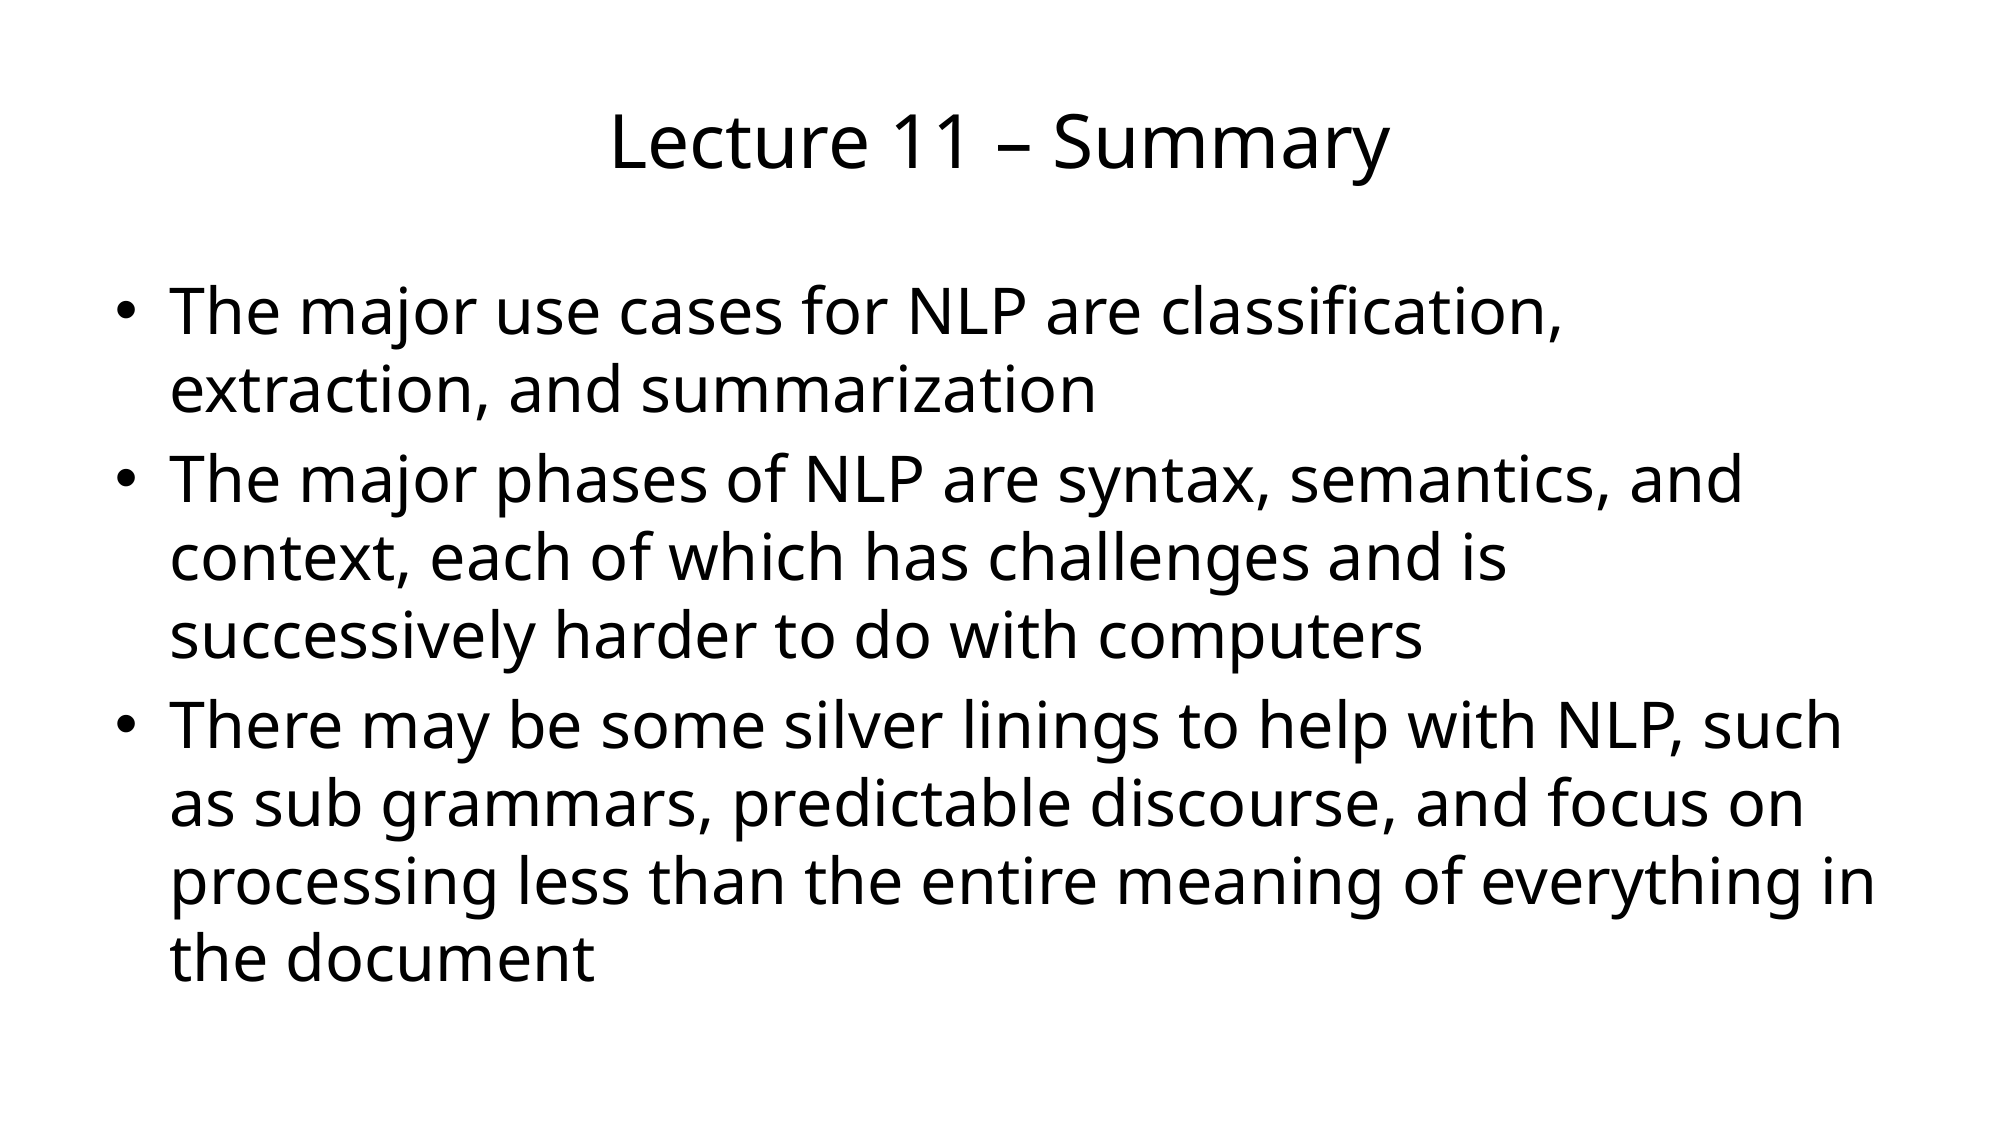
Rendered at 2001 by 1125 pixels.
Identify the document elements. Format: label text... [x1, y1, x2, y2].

list The major use cases for NLP are classification, extraction, and summarization The major phases of NLP are syntax, semantics, and context, each of which has challenges and is successively harder to do with computers There may be some silver linings to help with NLP, such as sub grammars, predictable discourse, and focus on processing less than the entire meaning of everything in the document [99, 262, 1900, 1005]
title Lecture 11 – Summary [99, 45, 1900, 233]
